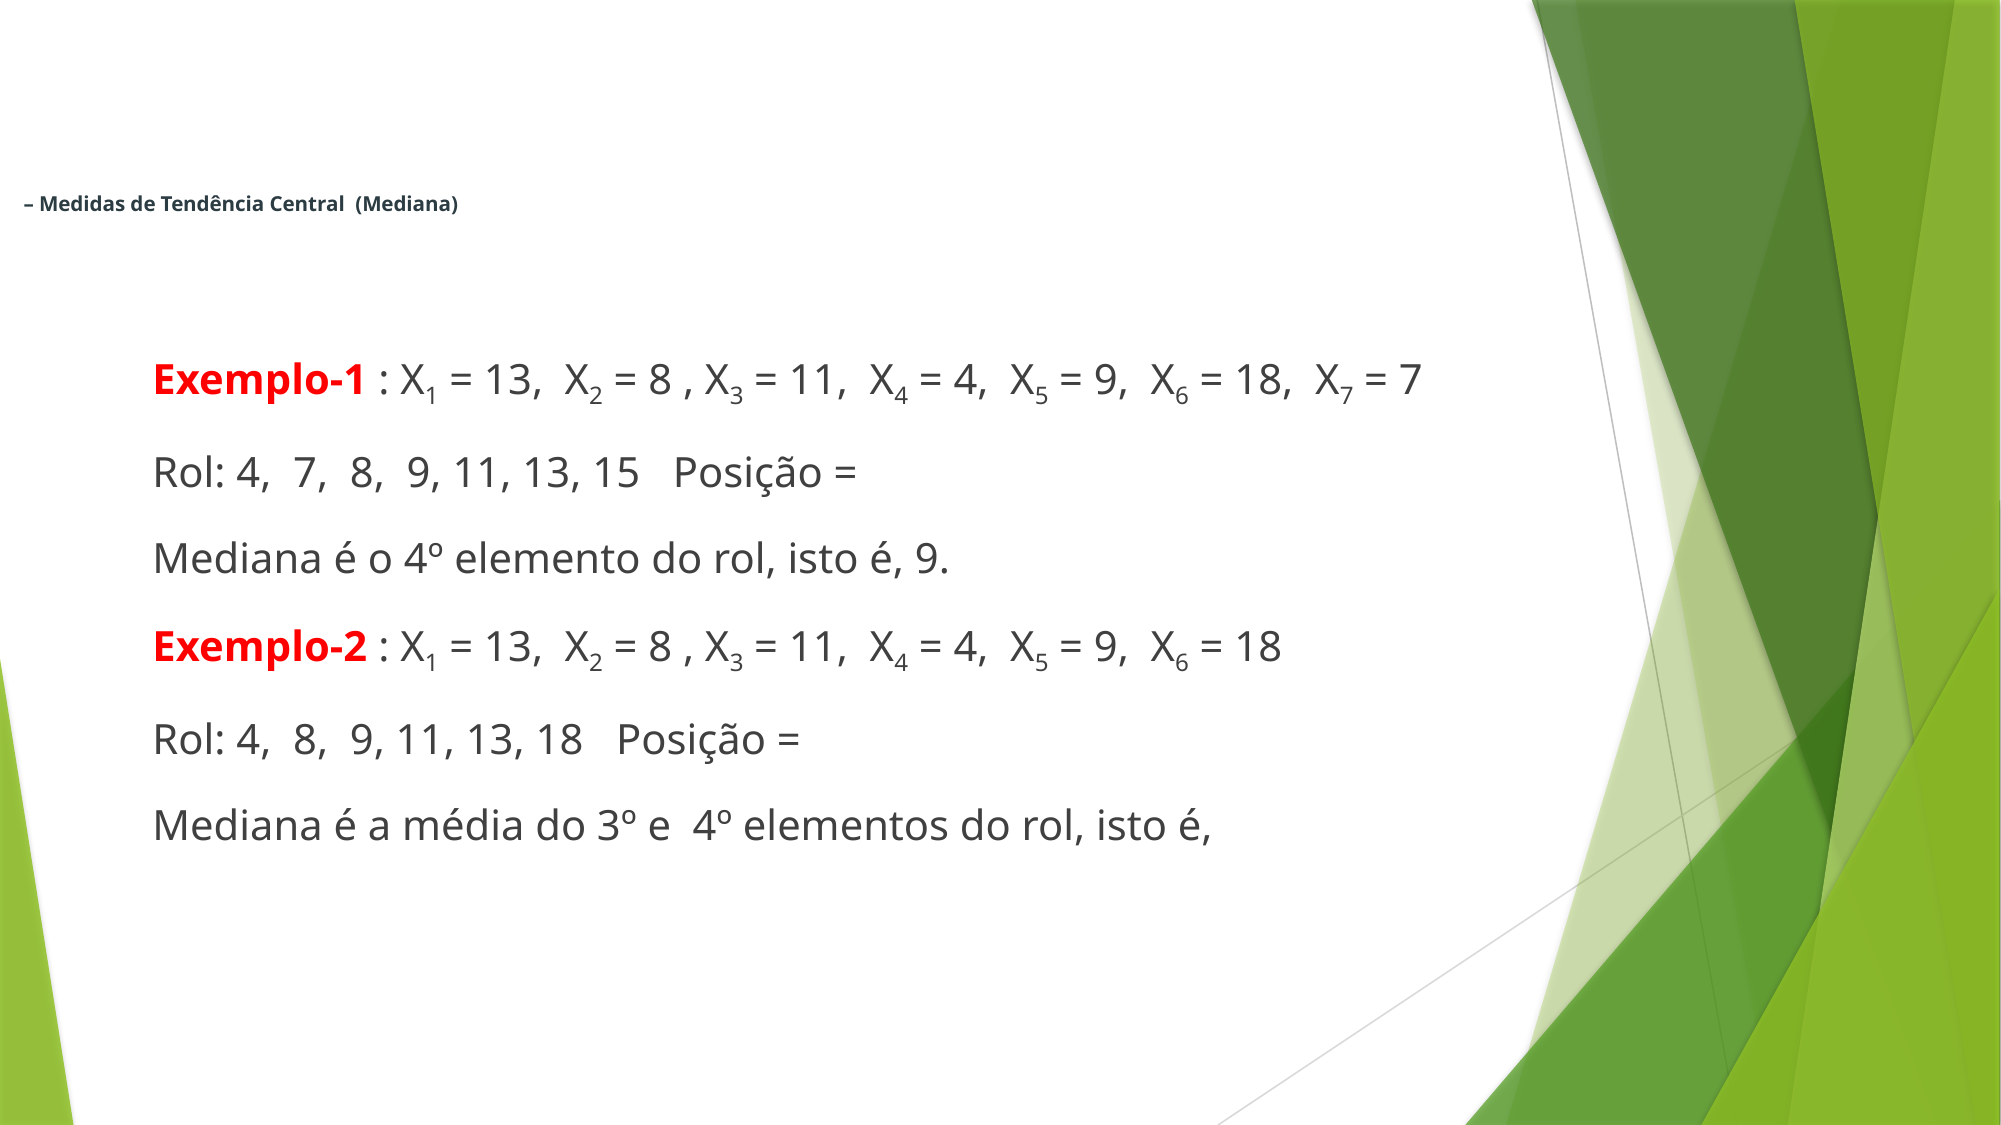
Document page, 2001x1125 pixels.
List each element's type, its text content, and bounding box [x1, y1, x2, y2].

title – Medidas de Tendência Central (Mediana) [0, 170, 1725, 226]
